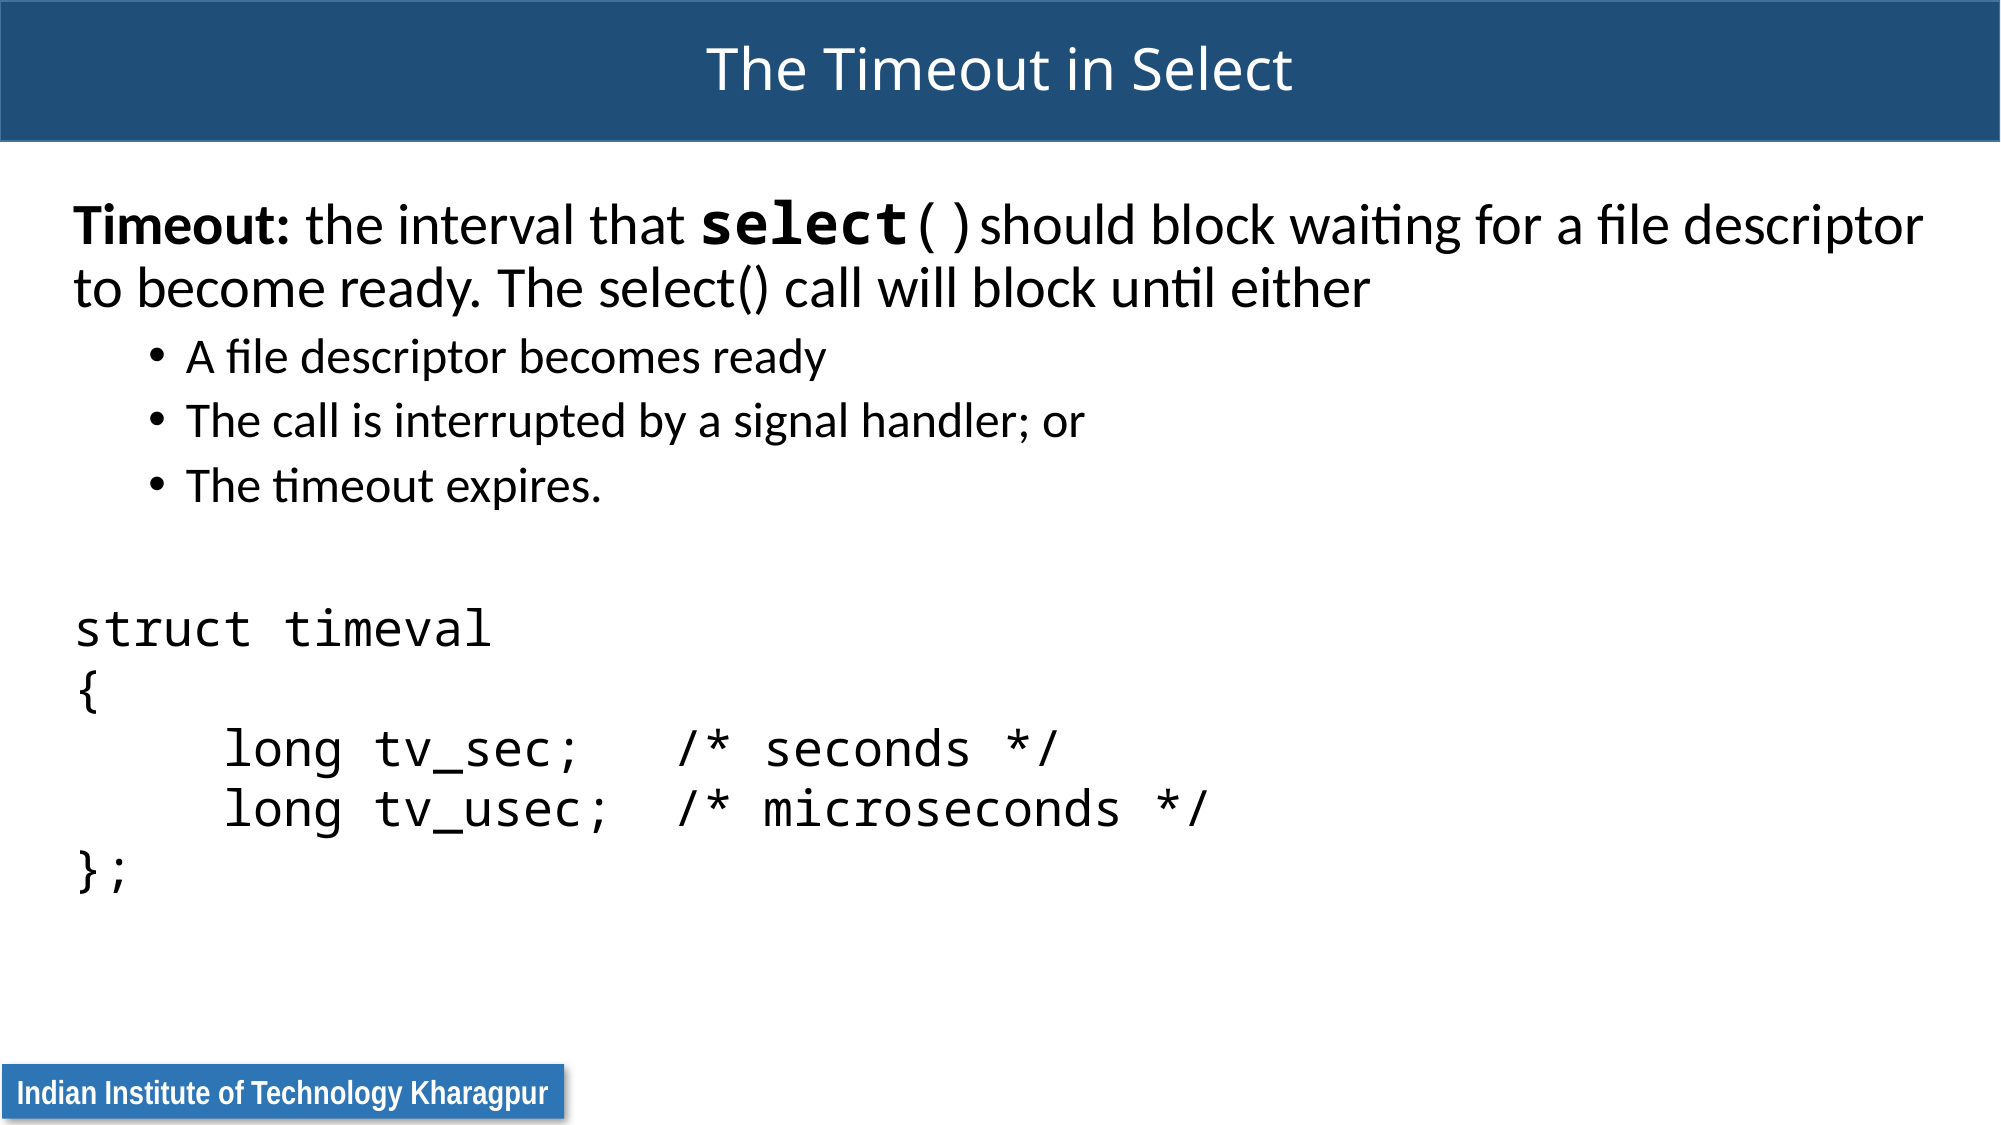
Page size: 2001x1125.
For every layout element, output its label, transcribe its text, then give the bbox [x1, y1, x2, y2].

list Timeout: the interval that select()should block waiting for a file descriptor to become ready. The select() call will block until either A file descriptor becomes ready The call is interrupted by a signal handler; or The timeout expires. struct timeval { long tv_sec; /* seconds */ long tv_usec; /* microseconds */ }; [58, 186, 1954, 1065]
title The Timeout in Select [0, 1, 2000, 141]
